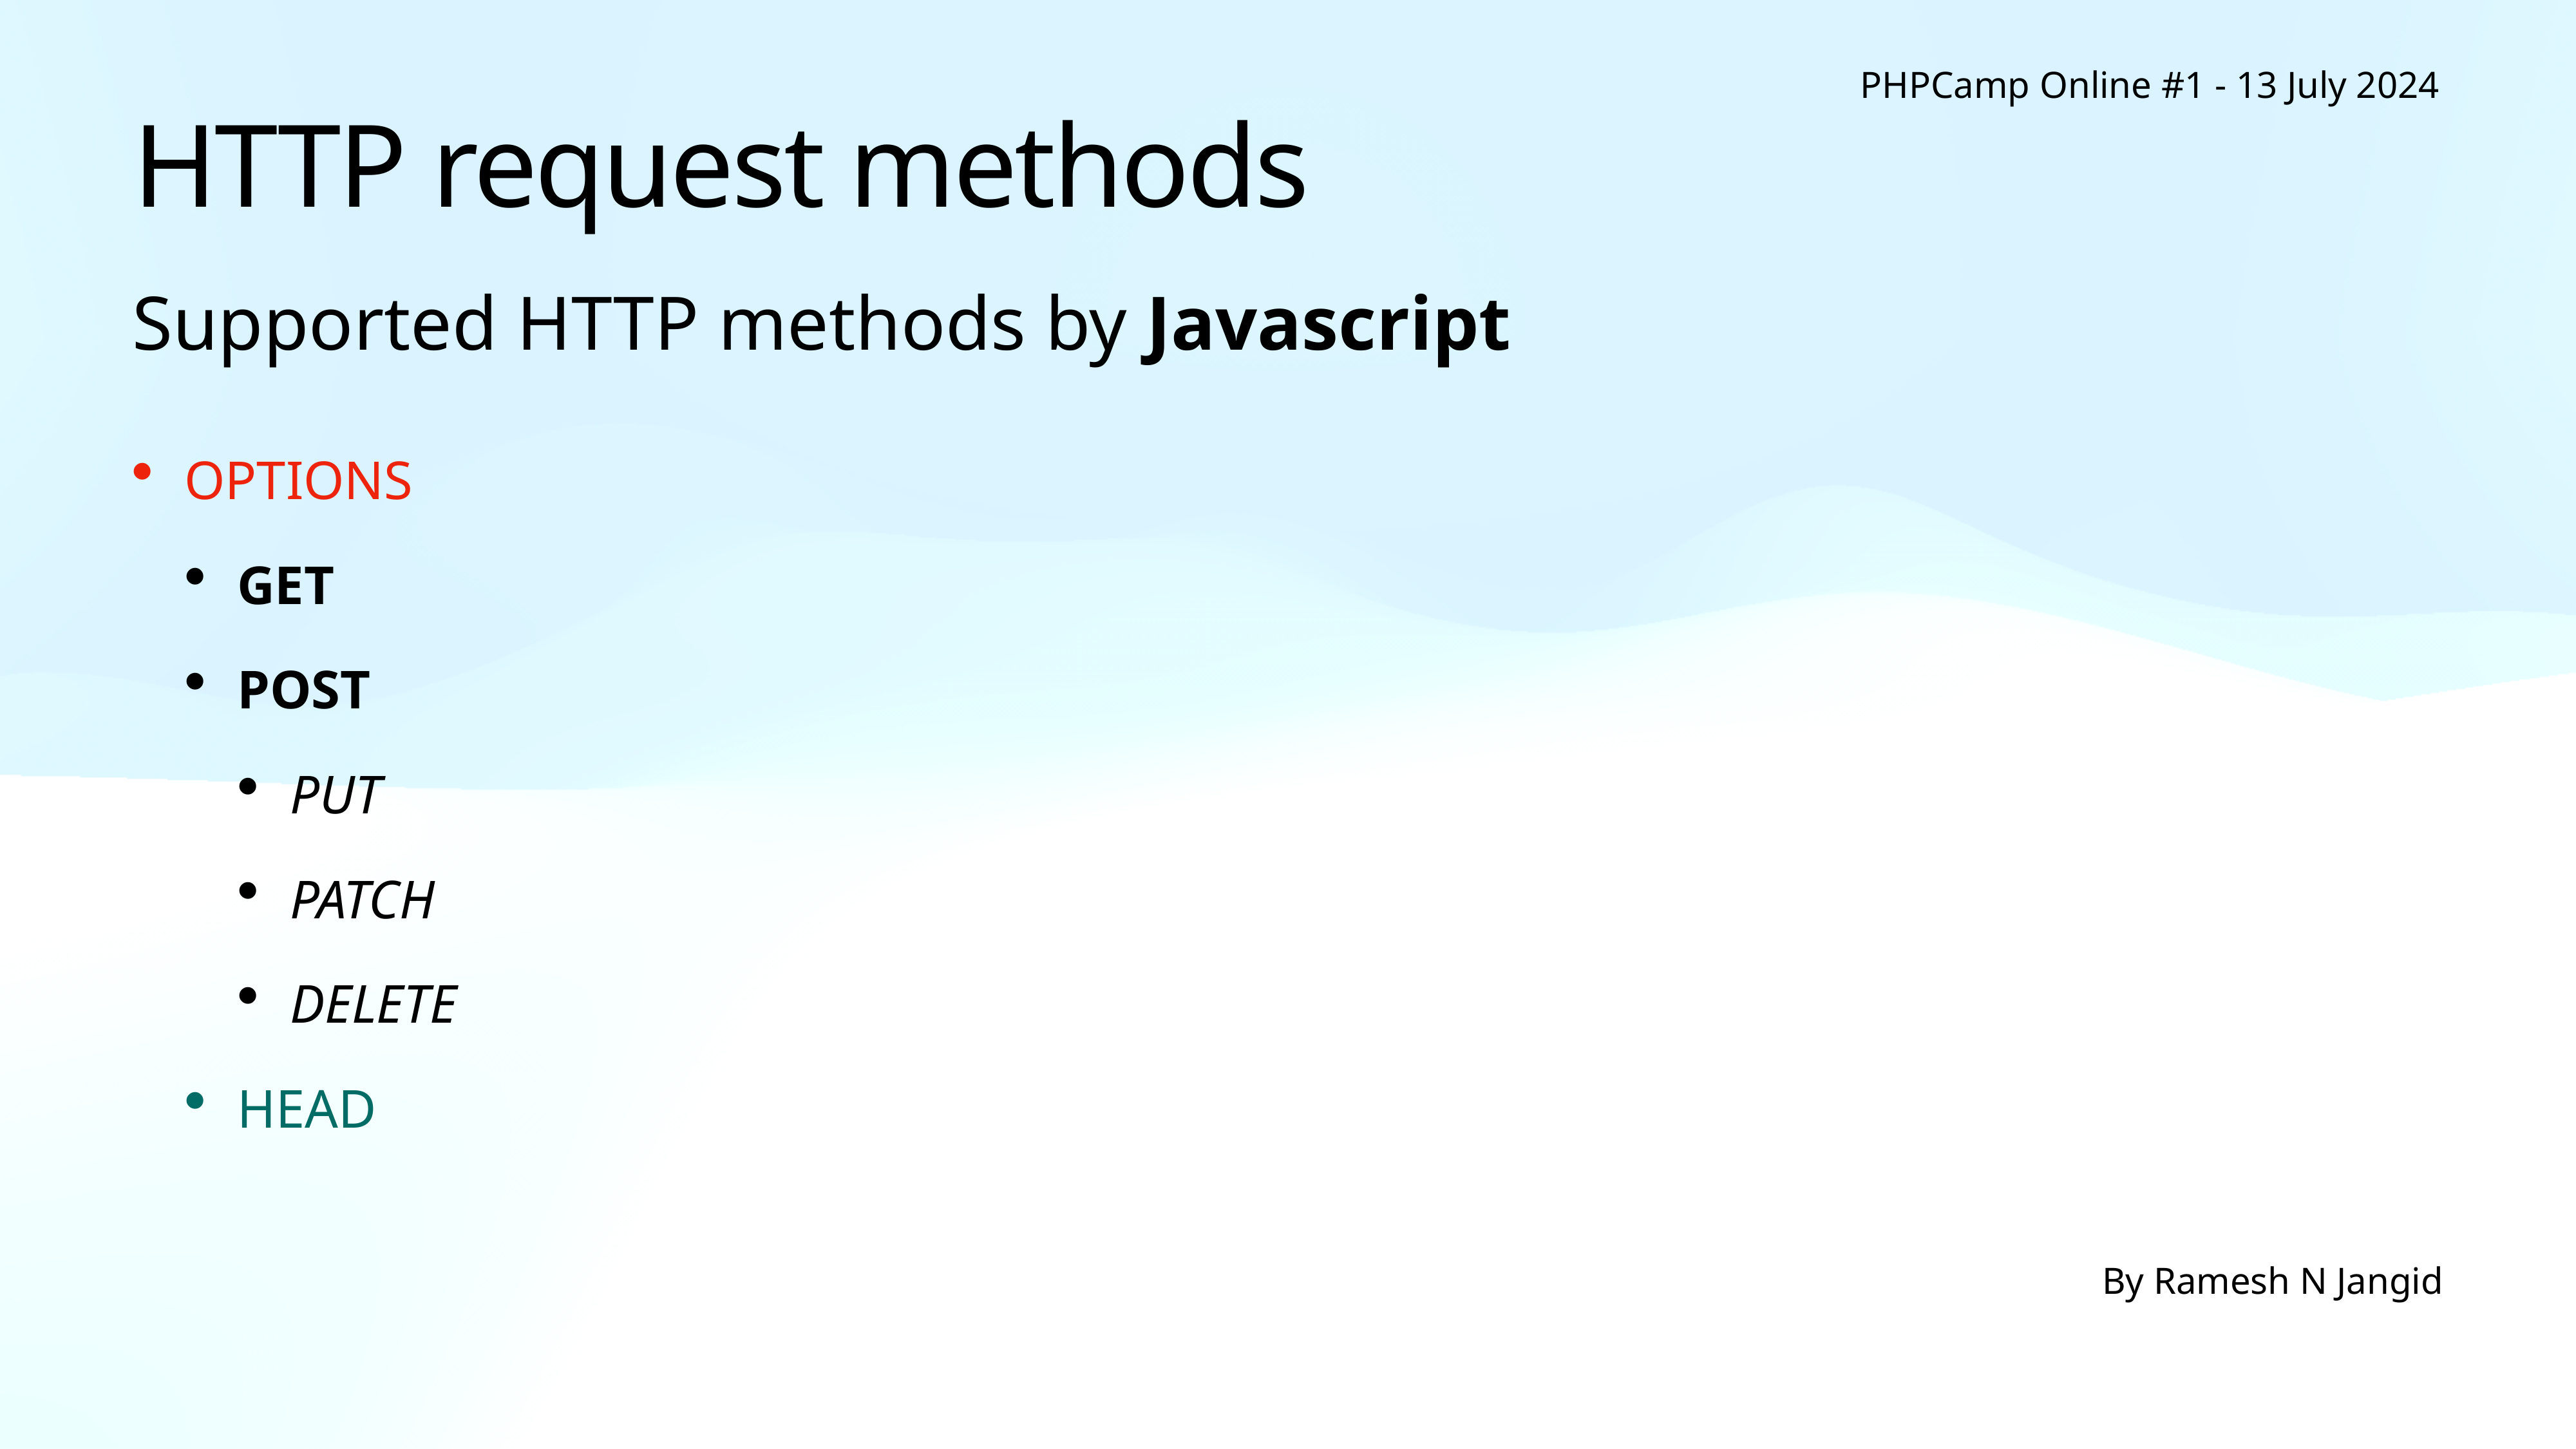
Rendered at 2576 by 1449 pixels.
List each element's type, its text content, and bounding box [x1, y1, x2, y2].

text_box PHPCamp Online #1 - 13 July 2024 [123, 57, 2445, 124]
picture [0, 0, 2576, 1449]
title HTTP request methods [127, 113, 2449, 266]
list Supported HTTP methods by Javascript [127, 270, 2449, 371]
text_box By Ramesh N Jangid [127, 1253, 2448, 1320]
list OPTIONS GET POST PUT PATCH DELETE HEAD [126, 448, 2443, 1164]
